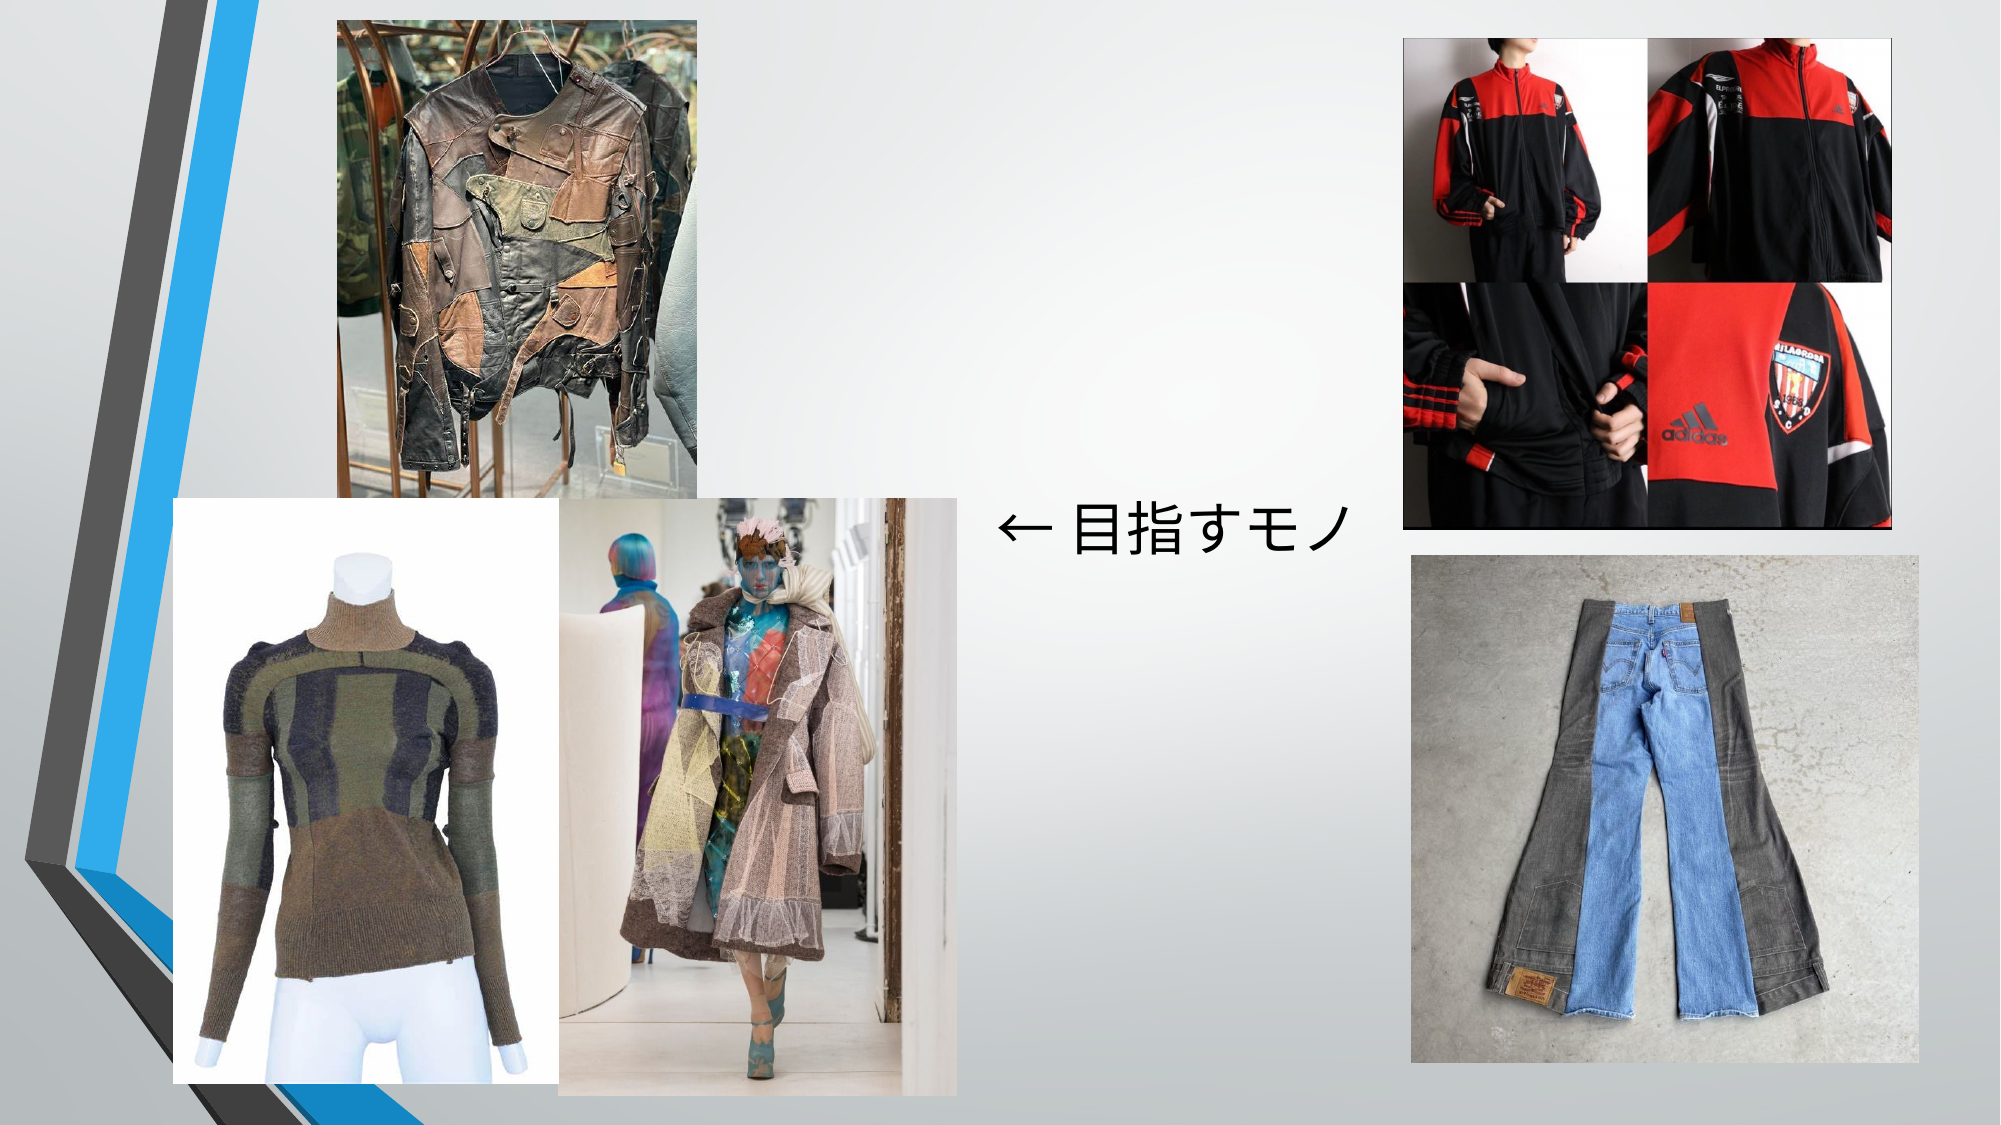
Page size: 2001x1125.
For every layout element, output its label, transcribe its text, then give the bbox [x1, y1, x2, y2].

picture [1411, 555, 1919, 1063]
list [1403, 38, 1892, 530]
picture [172, 20, 957, 1097]
text_box ←目指すモノ [981, 484, 1380, 640]
